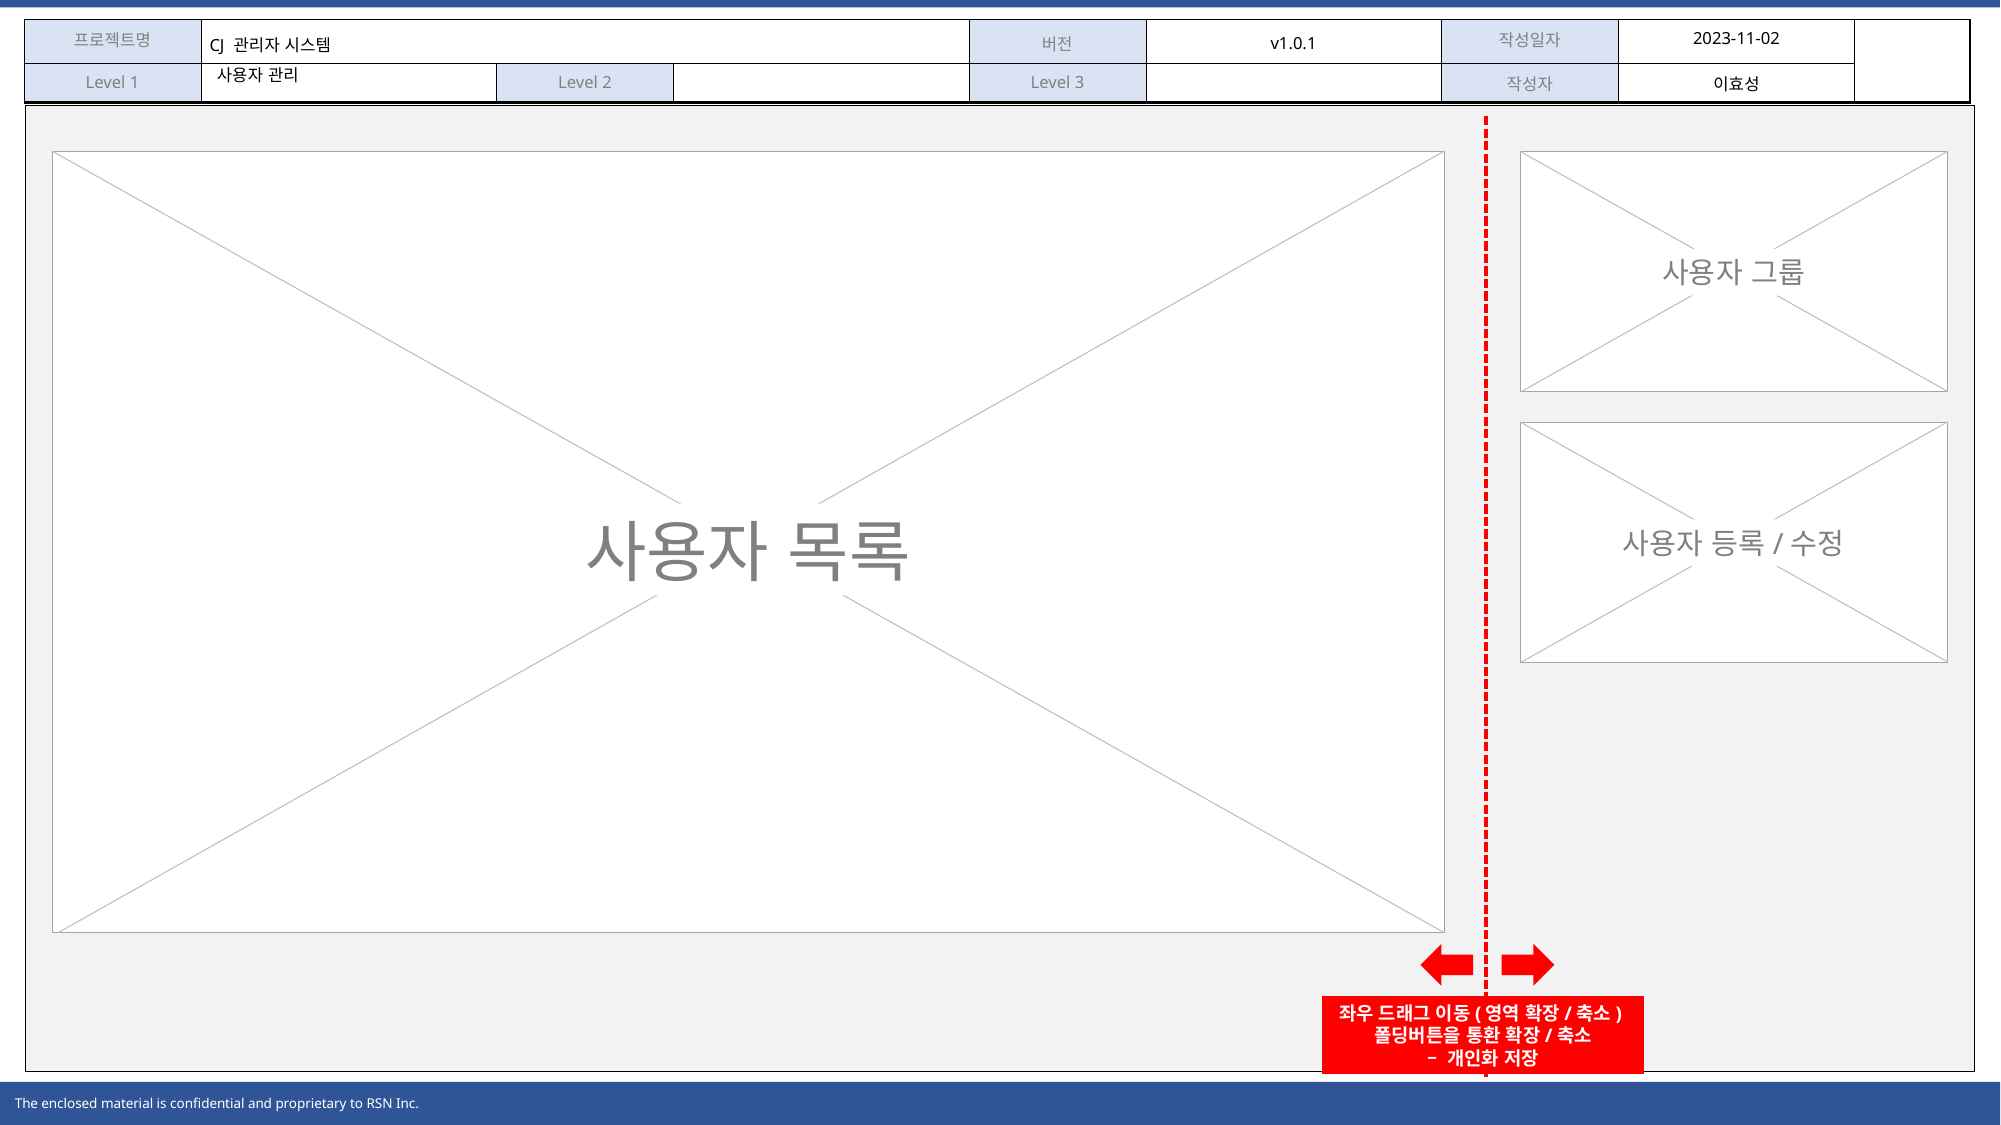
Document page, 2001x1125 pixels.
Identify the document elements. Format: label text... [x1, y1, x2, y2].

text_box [52, 151, 1445, 933]
text_box 좌우 드래그 이동(영역 확장/축소) 폴딩버튼을 통환 확장/축소 – 개인화 저장 [1487, 996, 1644, 1074]
text_box 좌우 드래그 이동(영역 확장/축소) 폴딩버튼을 통환 확장/축소 – 개인화 저장 [1322, 996, 1485, 1074]
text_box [1519, 421, 1948, 662]
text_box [1519, 151, 1948, 392]
text_box [1420, 943, 1474, 986]
text_box [1501, 943, 1555, 986]
list 사용자 관리 [202, 57, 498, 94]
